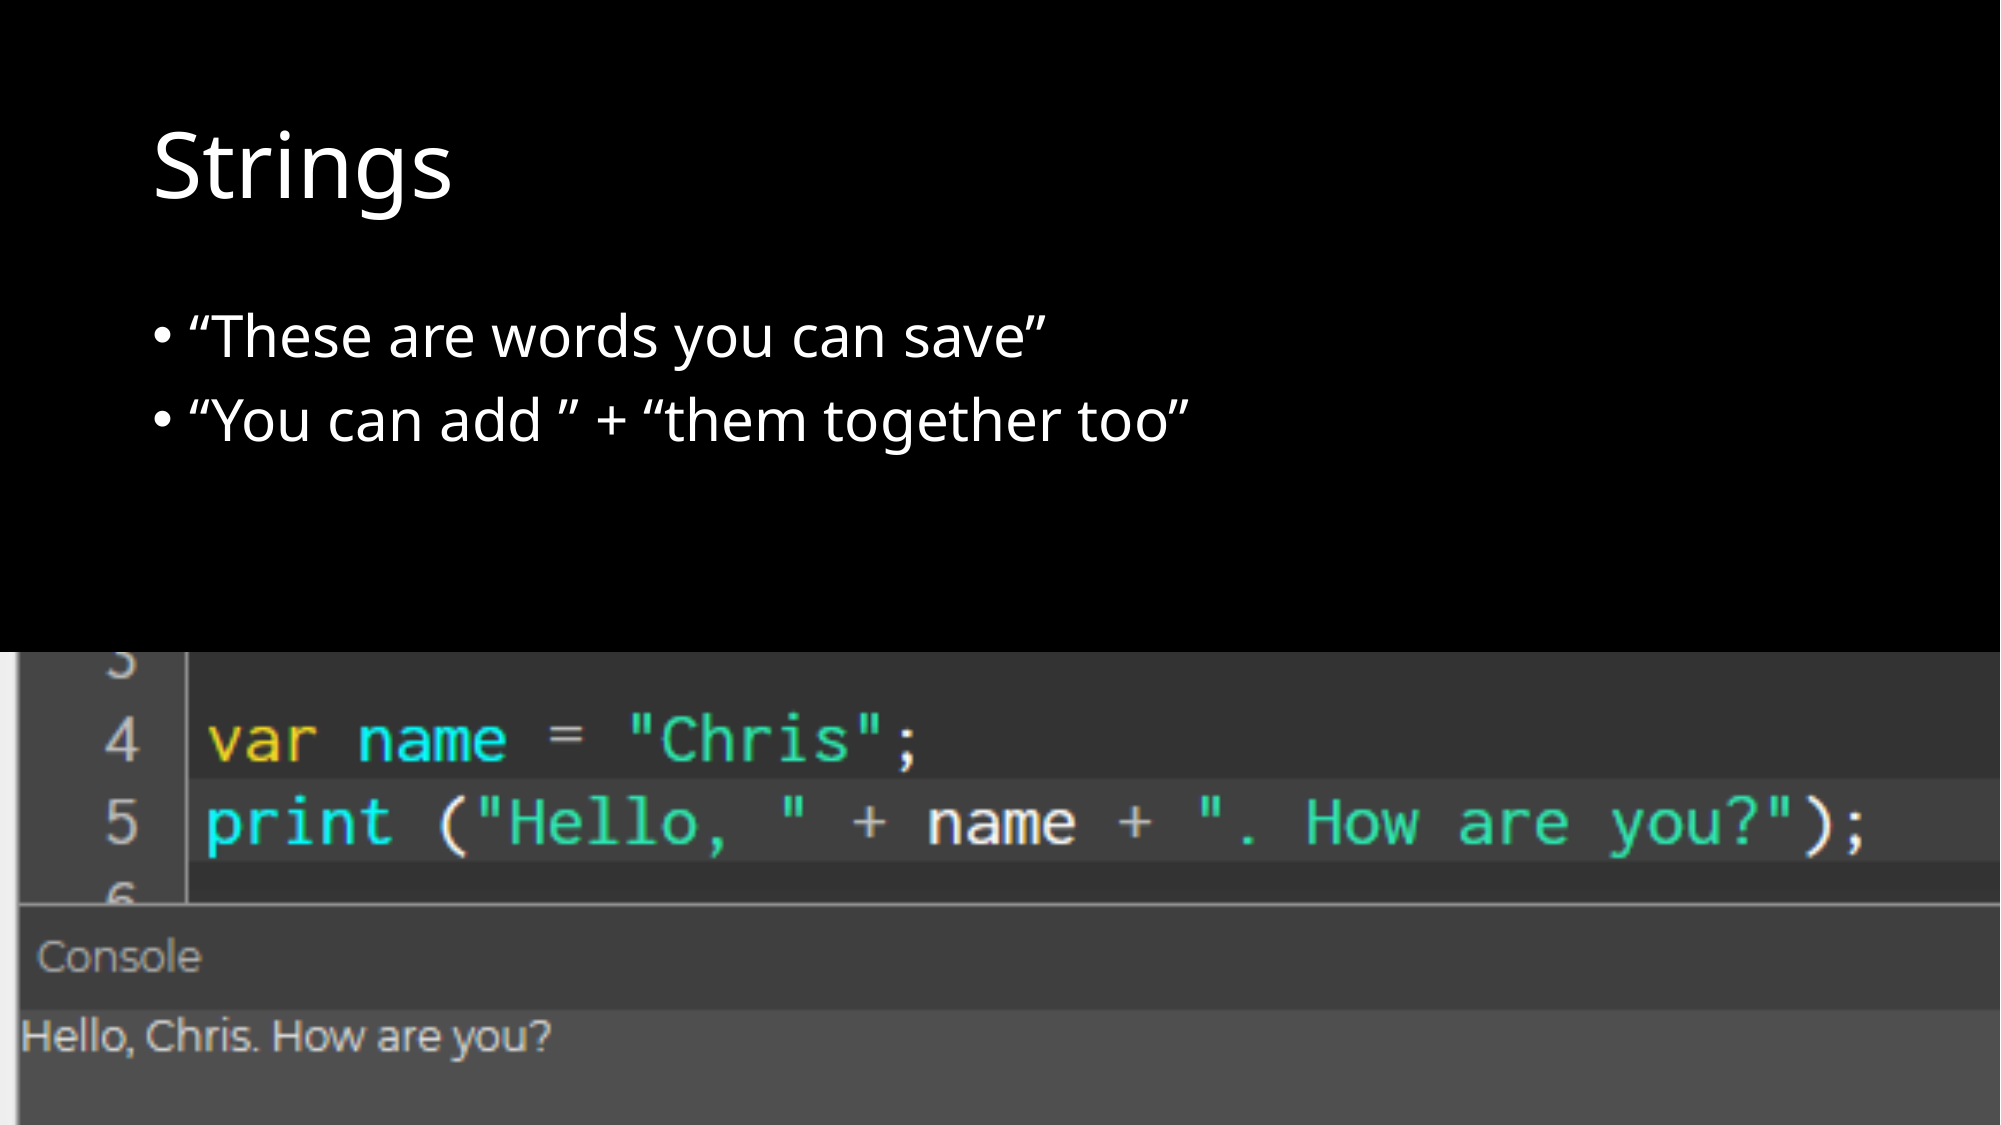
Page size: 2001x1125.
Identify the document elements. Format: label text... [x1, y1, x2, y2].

title Strings [137, 59, 1863, 278]
picture [0, 652, 2000, 1125]
list “These are words you can save” “You can add ” + “them together too” [137, 299, 1863, 652]
